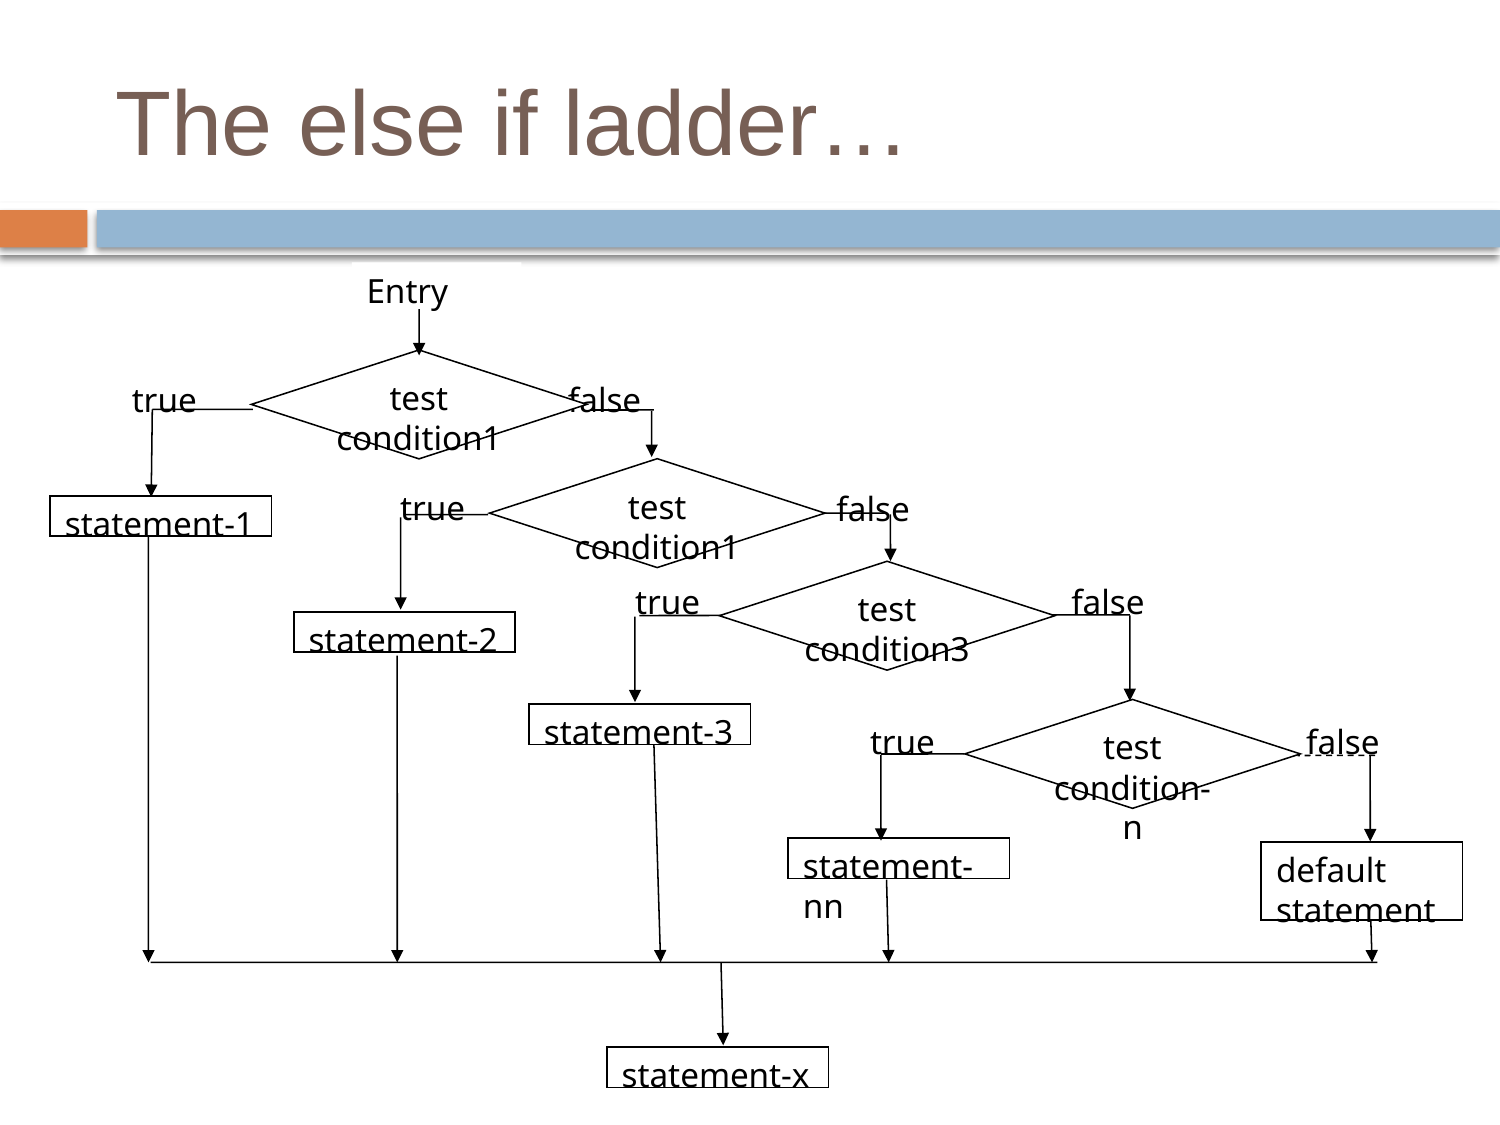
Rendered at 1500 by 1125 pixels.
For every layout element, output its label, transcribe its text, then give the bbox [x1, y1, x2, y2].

title The else if ladder… [100, 37, 1438, 200]
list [49, 262, 1463, 1088]
